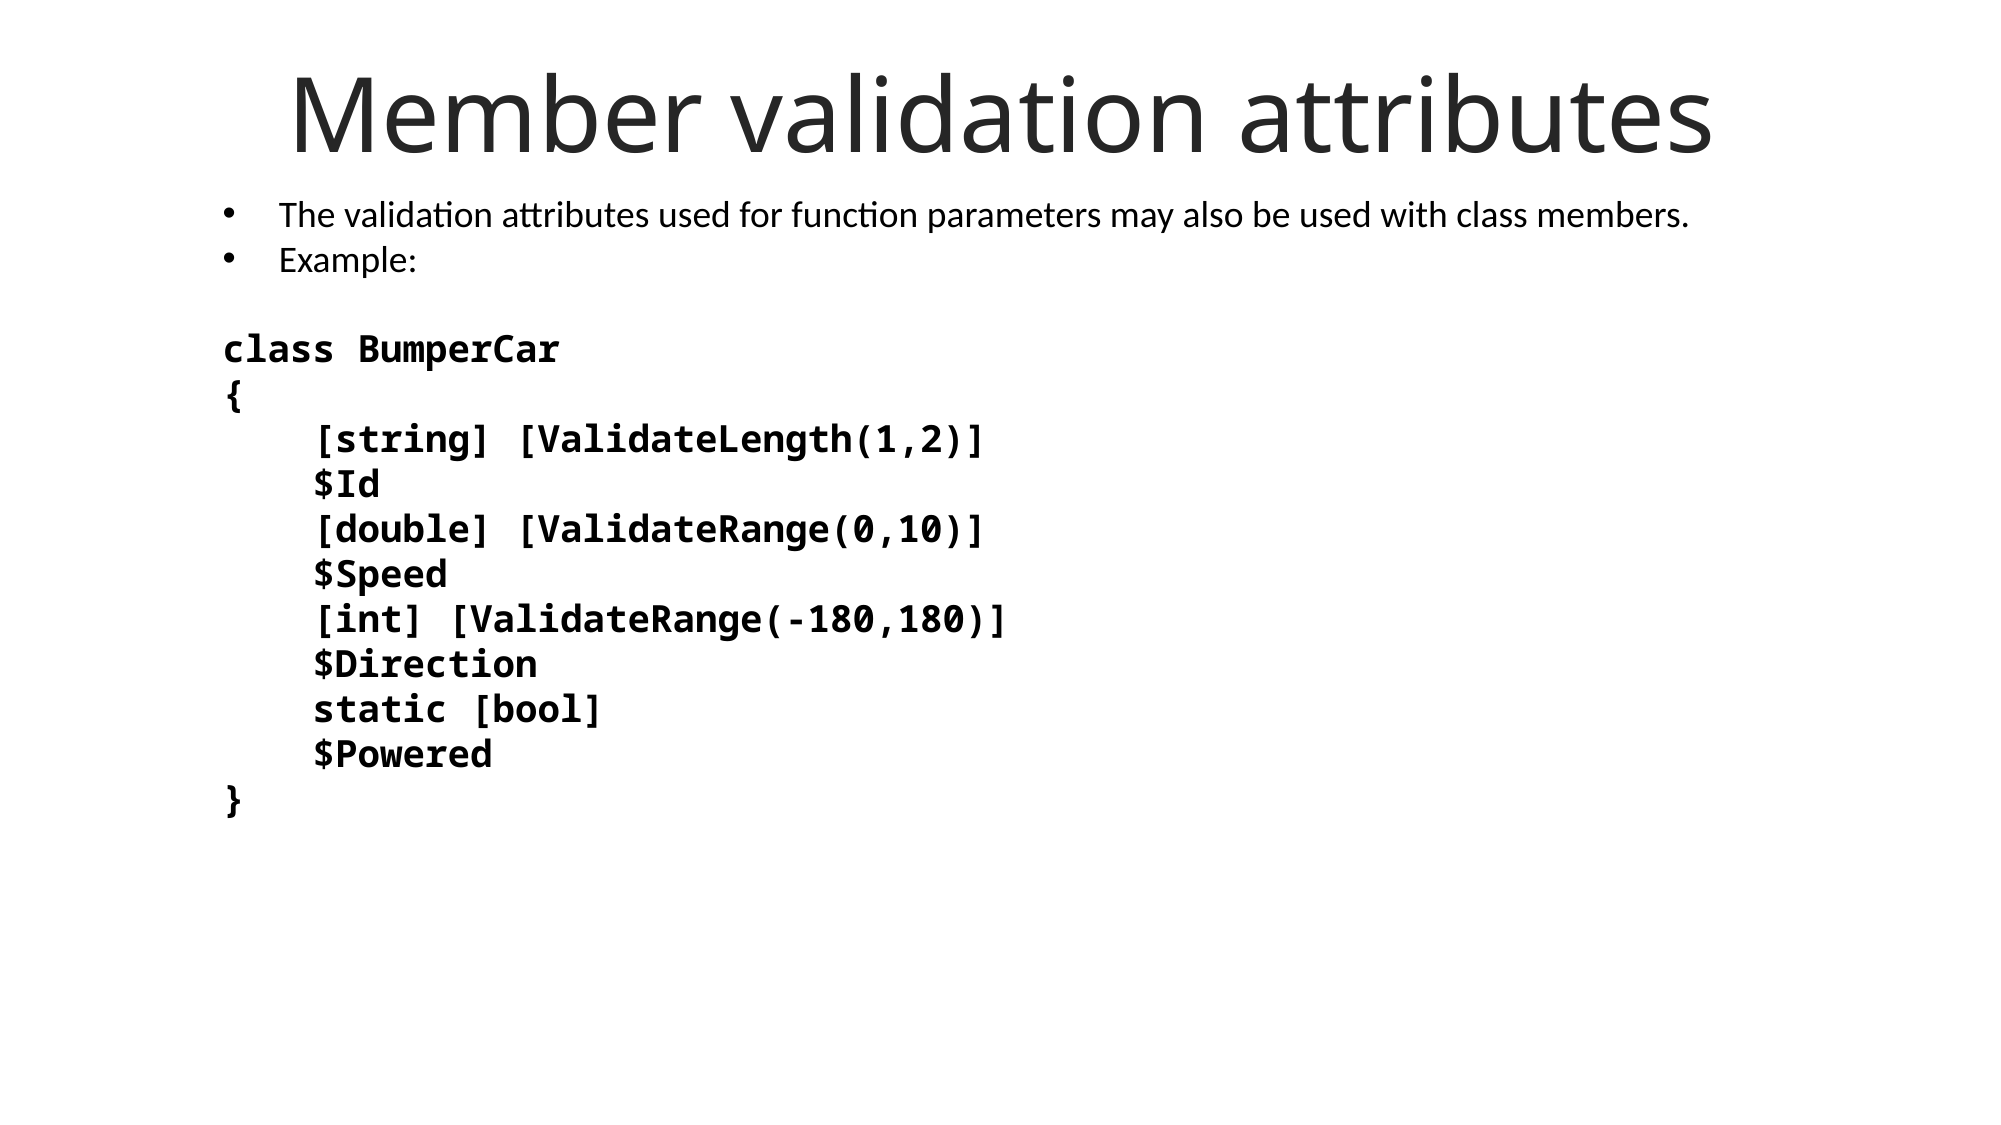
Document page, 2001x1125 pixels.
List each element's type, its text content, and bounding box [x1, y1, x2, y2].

text_box The validation attributes used for function parameters may also be used with class members. Example: class BumperCar { [string] [ValidateLength(1,2)] $Id [double] [ValidateRange(0,10)] $Speed [int] [ValidateRange(-180,180)] $Direction static [bool] $Powered } [207, 182, 1792, 873]
list Member validation attributes [53, 55, 1952, 183]
